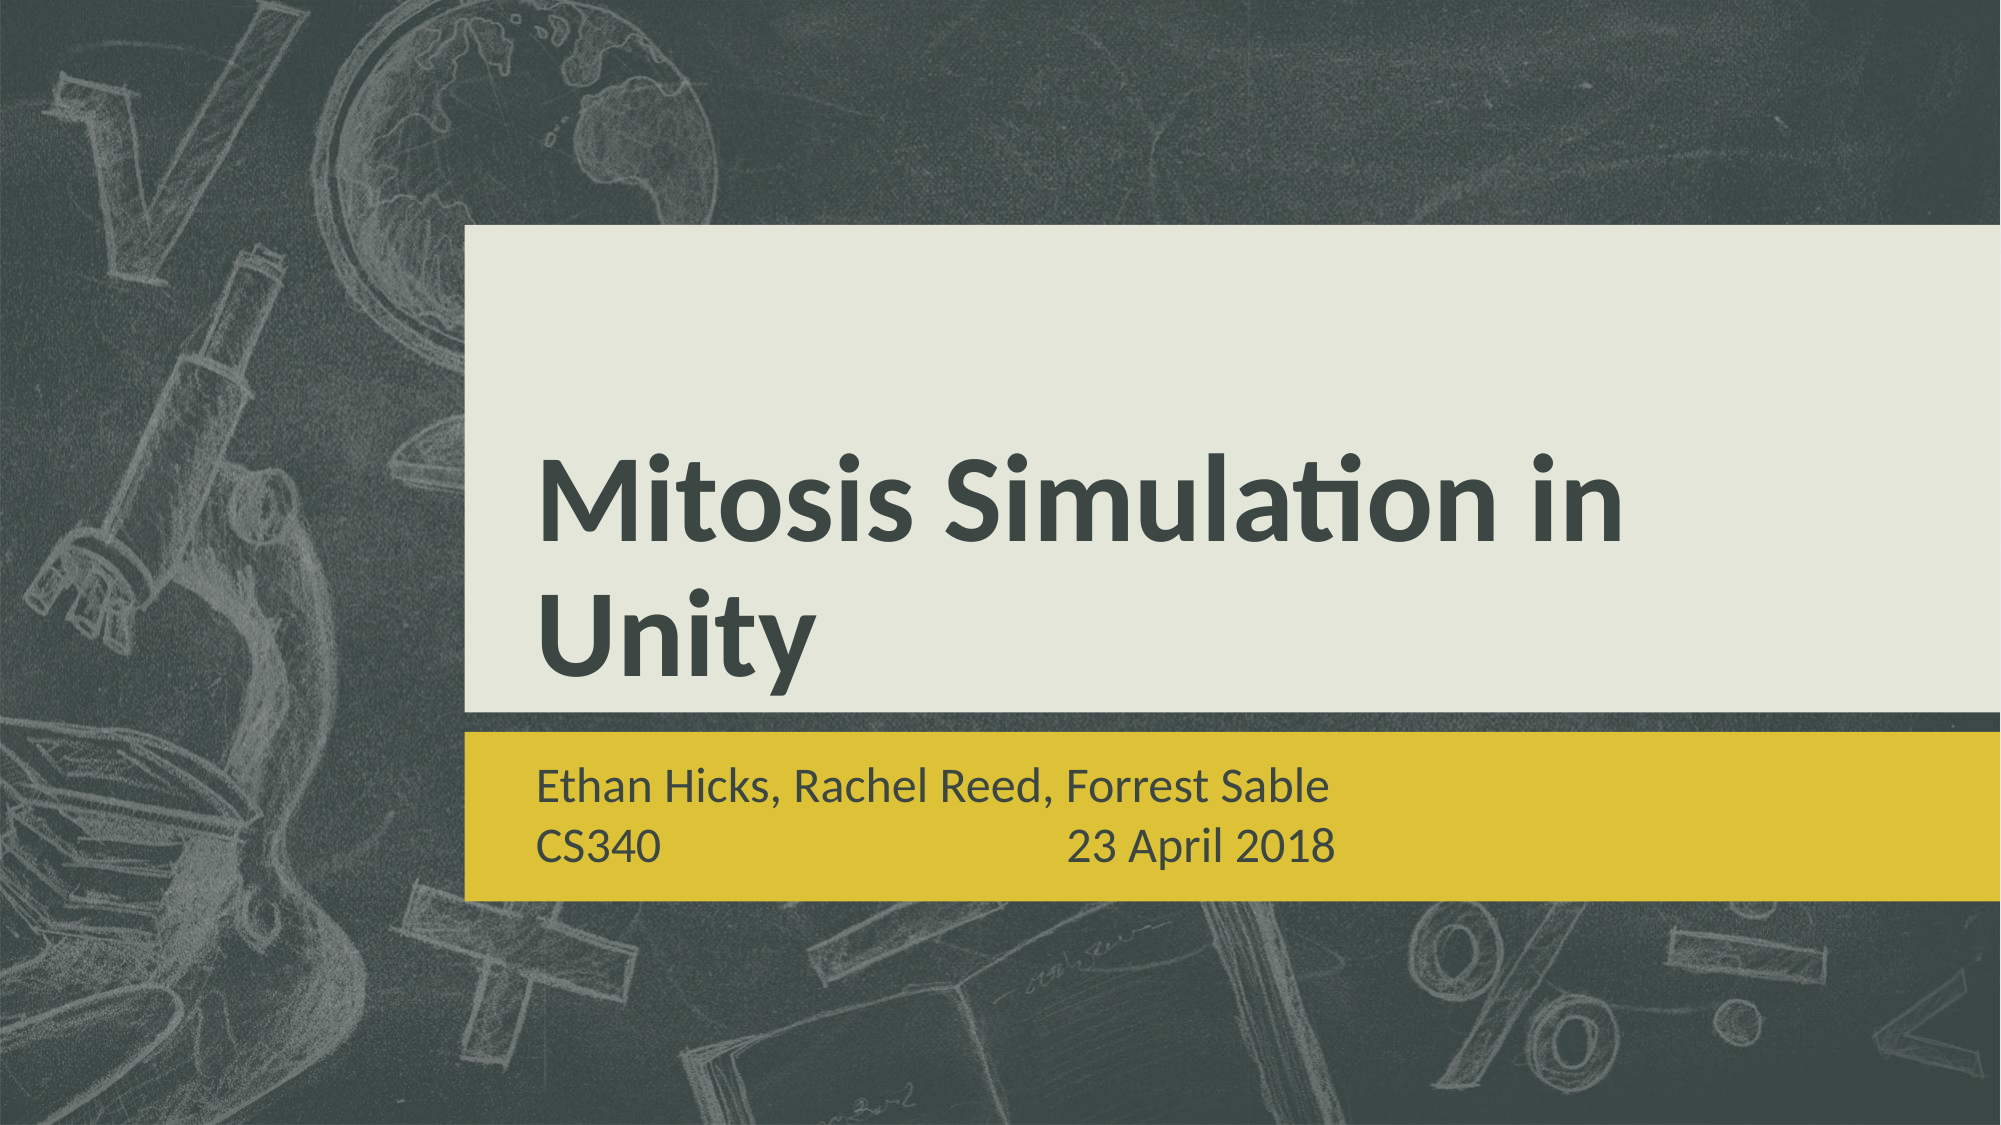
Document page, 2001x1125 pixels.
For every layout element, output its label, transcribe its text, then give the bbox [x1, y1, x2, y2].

subtitle Ethan Hicks, Rachel Reed, Forrest Sable CS340 23 April 2018 [520, 744, 1916, 887]
picture [0, 0, 2001, 1125]
title Mitosis Simulation in Unity [520, 318, 1916, 711]
